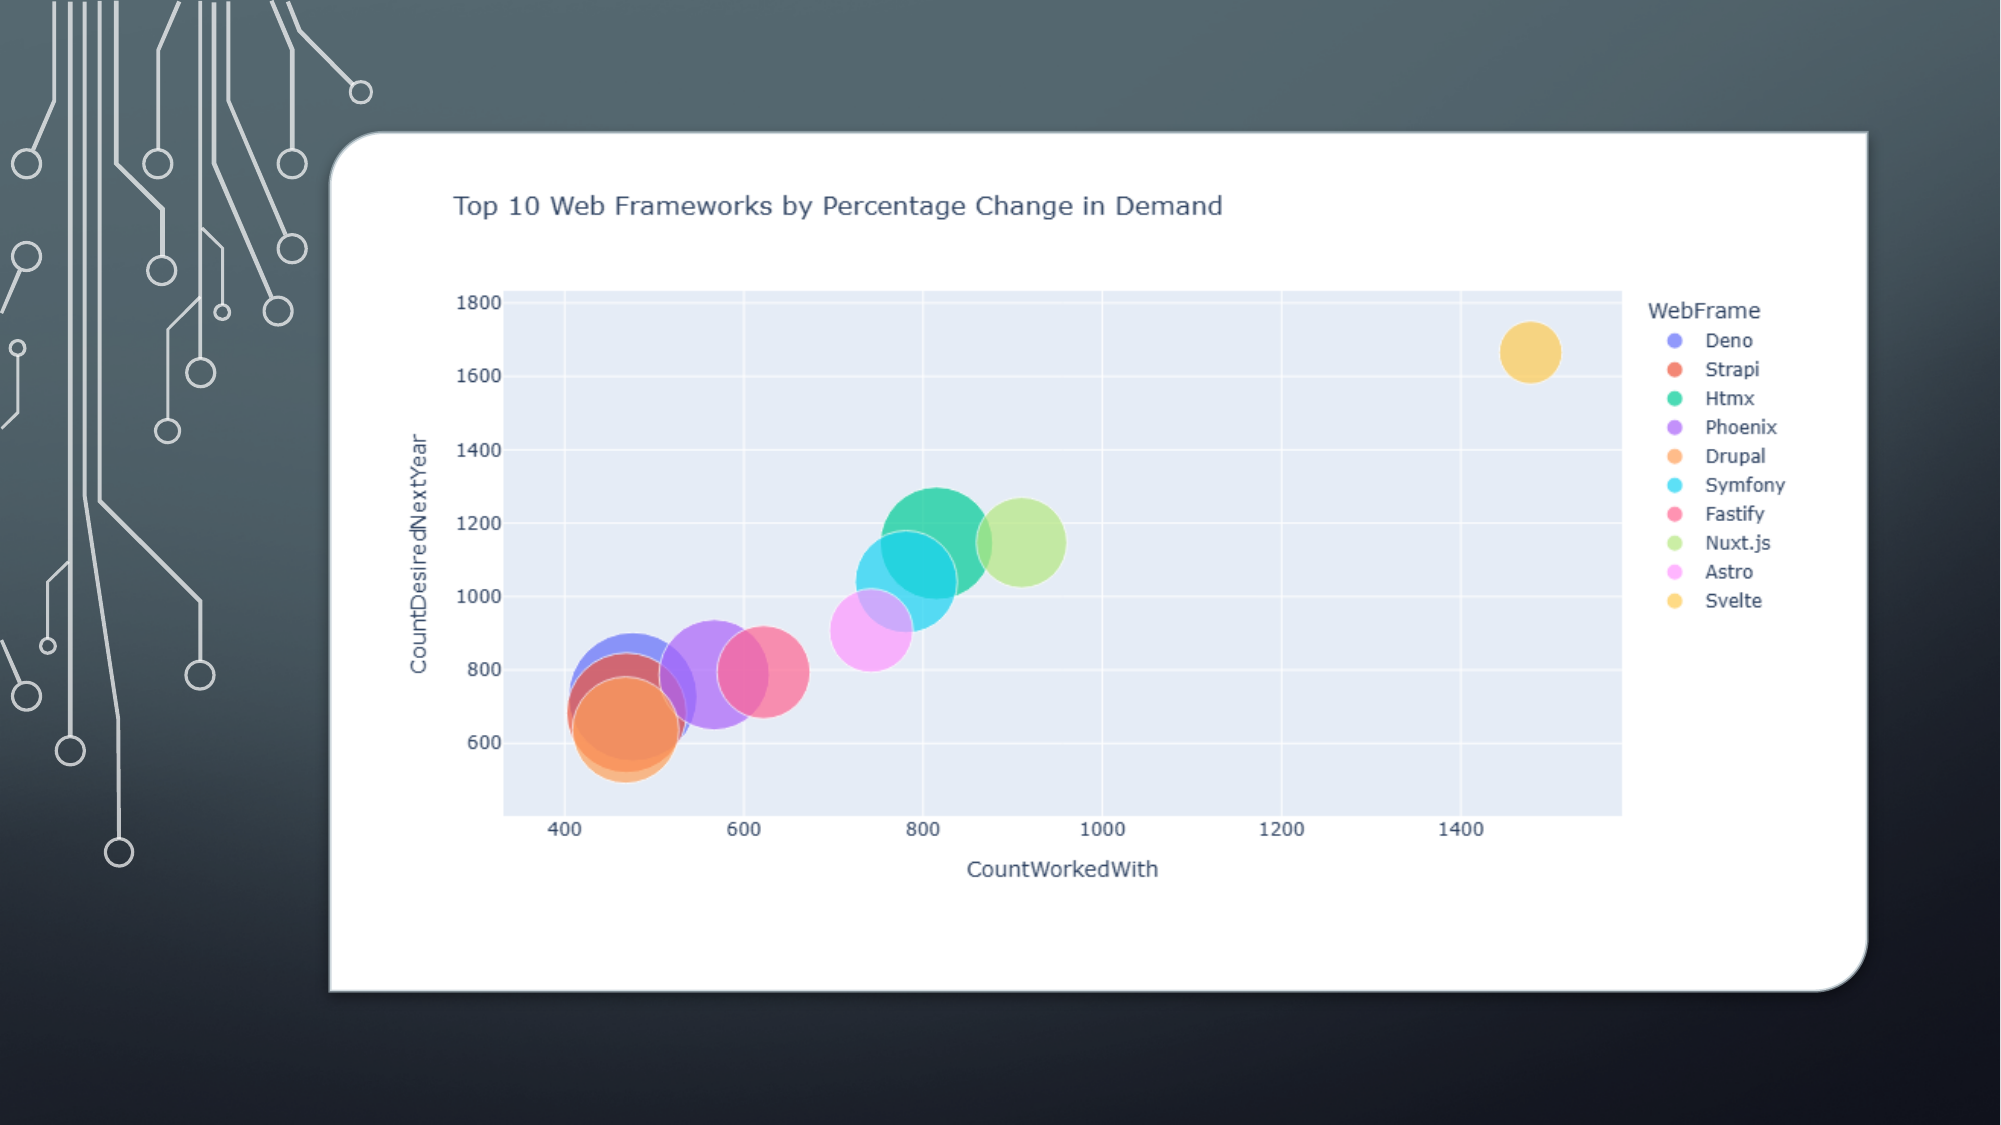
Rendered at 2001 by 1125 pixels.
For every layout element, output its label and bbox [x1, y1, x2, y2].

picture [0, 0, 2000, 1125]
text_box [0, 0, 375, 868]
